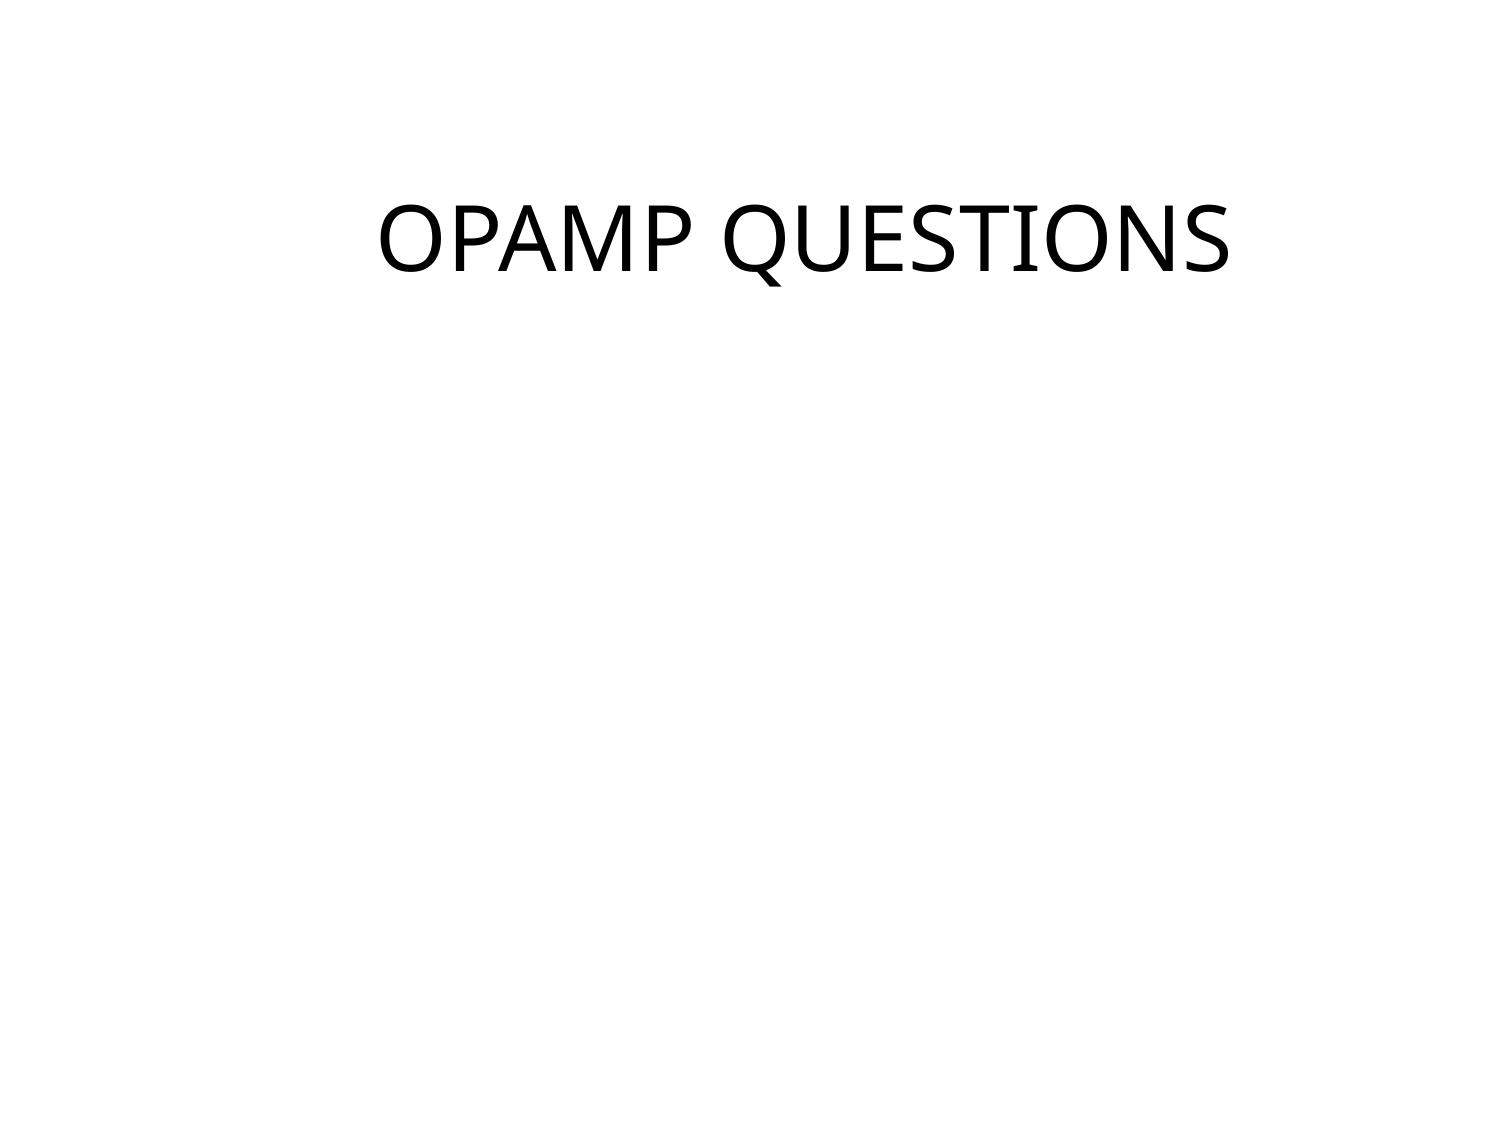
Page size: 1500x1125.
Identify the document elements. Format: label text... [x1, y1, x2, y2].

text_box OPAMP QUESTIONS [360, 172, 1249, 298]
